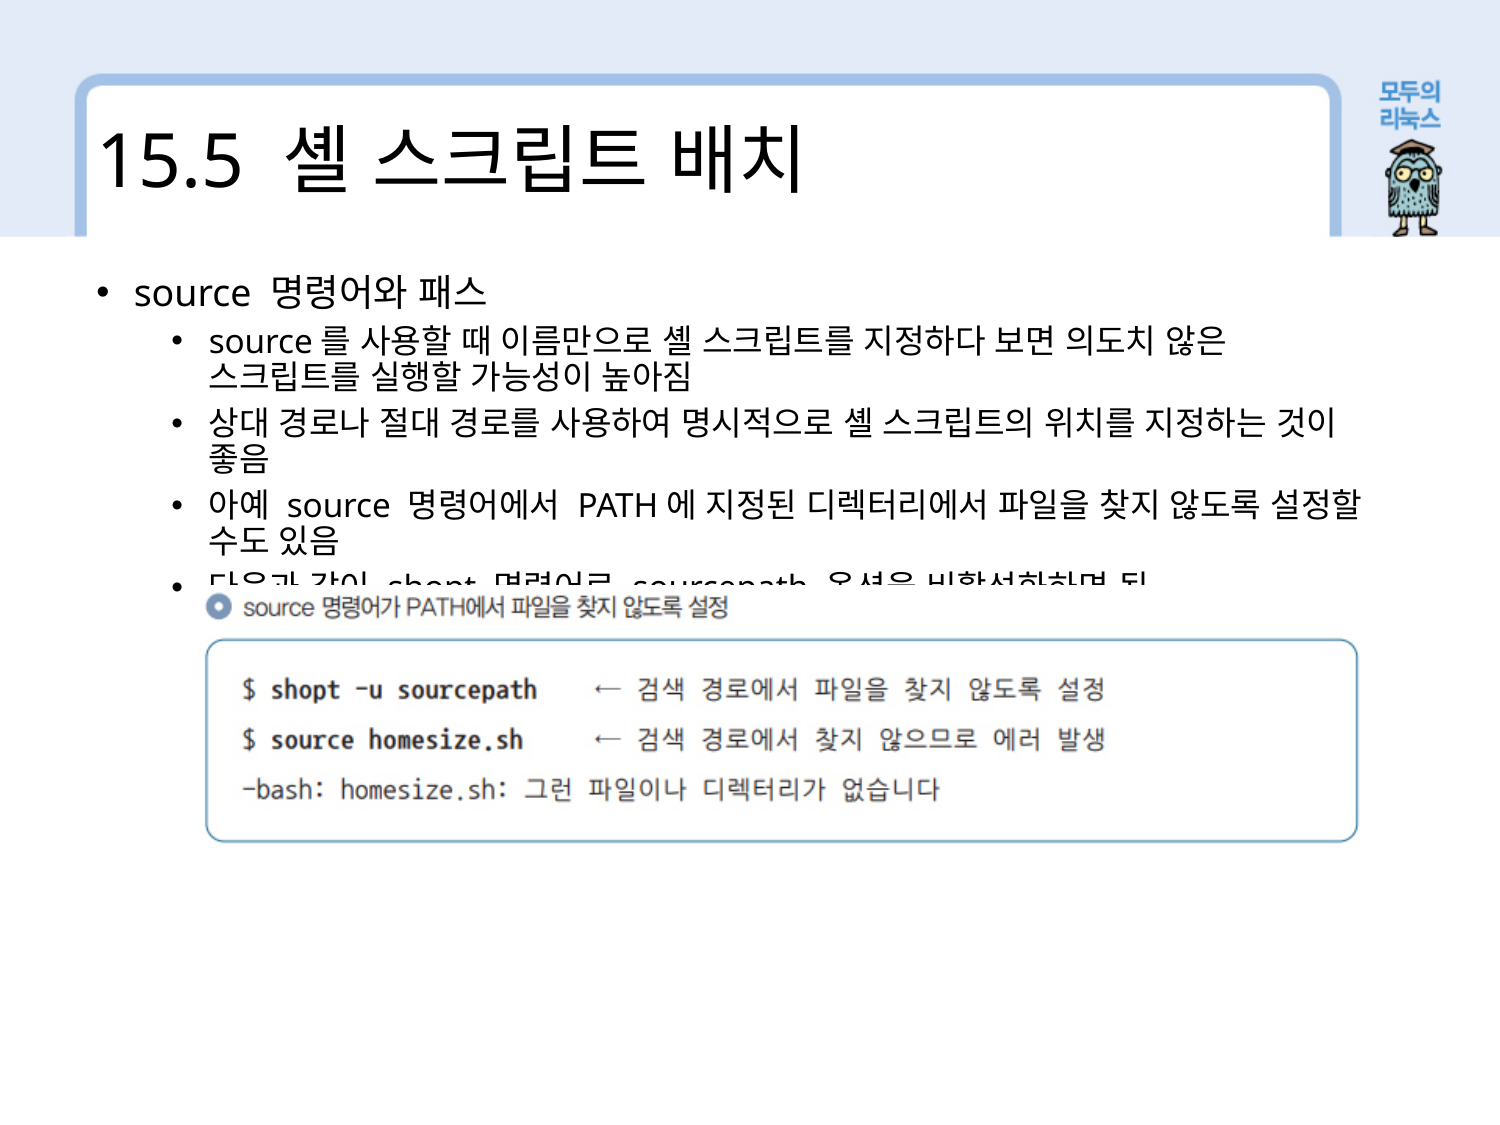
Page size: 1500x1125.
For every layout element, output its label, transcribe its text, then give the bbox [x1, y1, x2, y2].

text_box 15.5 셸 스크립트 배치 [81, 115, 1335, 221]
text_box source 명령어와 패스 source를 사용할 때 이름만으로 셸 스크립트를 지정하다 보면 의도치 않은 스크립트를 실행할 가능성이 높아짐 상대 경로나 절대 경로를 사용하여 명시적으로 셸 스크립트의 위치를 지정하는 것이 좋음 아예 source 명령어에서 PATH에 지정된 디렉터리에서 파일을 찾지 않도록 설정할 수도 있음 다음과 같이 shopt 명령어로 sourcepath 옵션을 비활성화하면 됨 [81, 266, 1386, 1024]
picture [0, 0, 1500, 1125]
